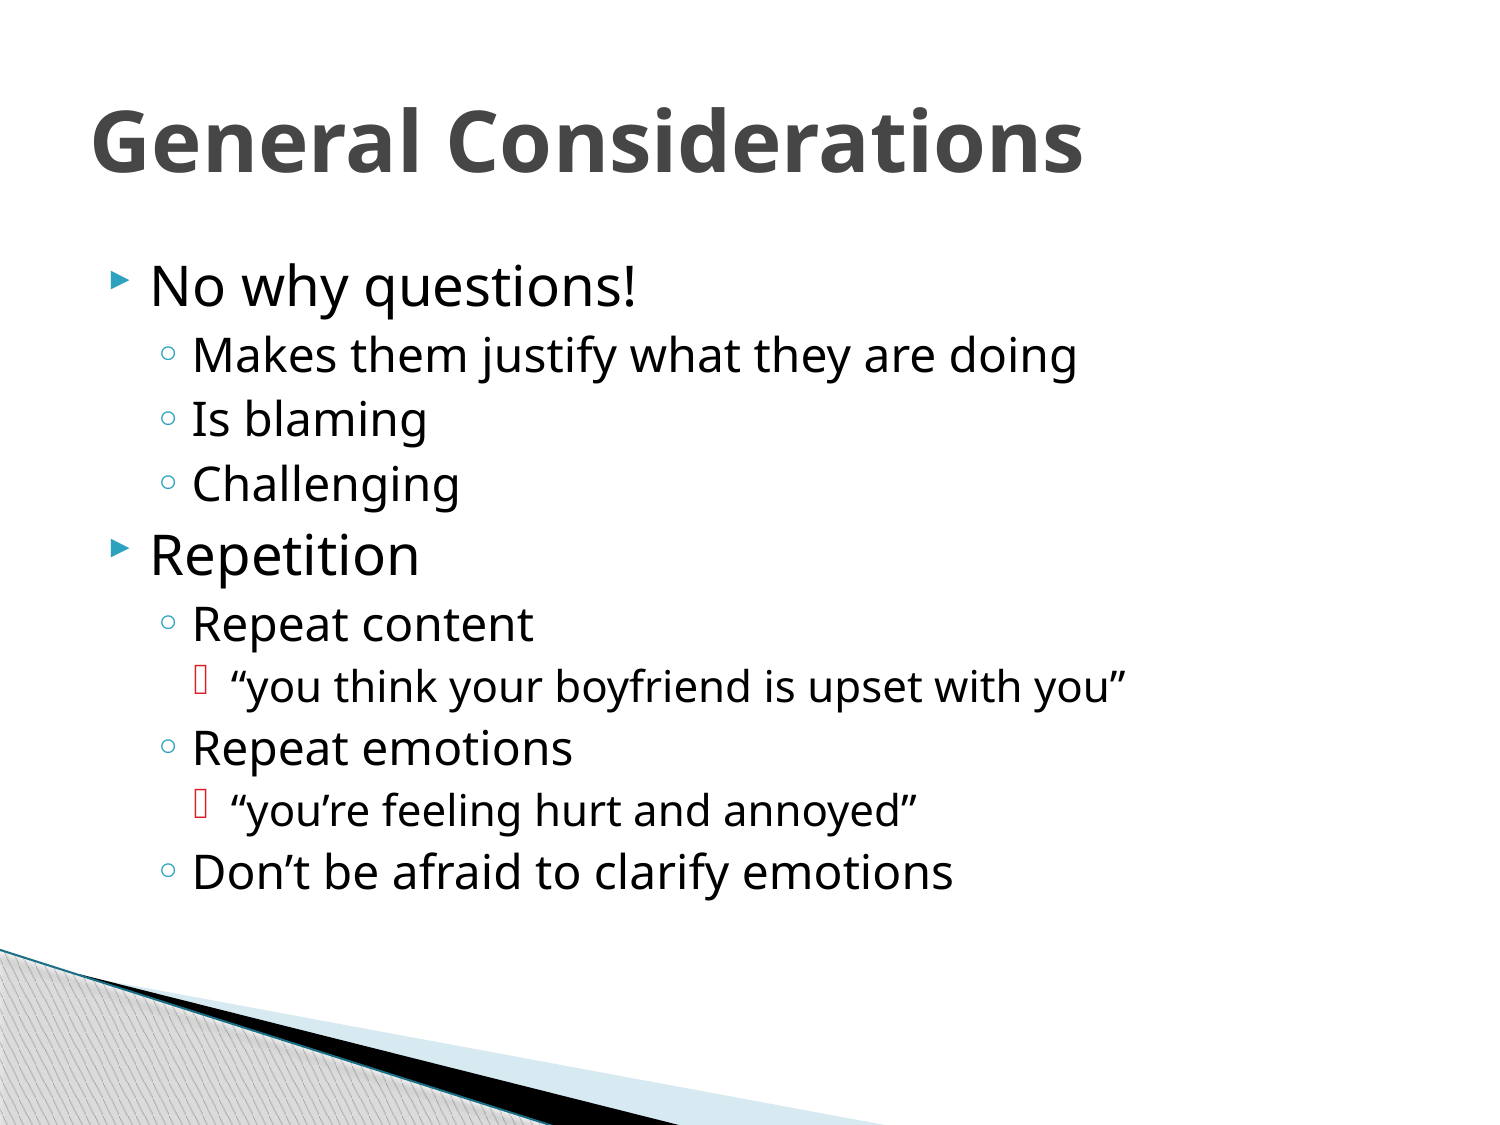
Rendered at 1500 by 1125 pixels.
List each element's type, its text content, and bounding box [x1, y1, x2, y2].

title General Considerations [75, 45, 1425, 233]
list No why questions! Makes them justify what they are doing Is blaming Challenging Repetition Repeat content “you think your boyfriend is upset with you” Repeat emotions “you’re feeling hurt and annoyed” Don’t be afraid to clarify emotions [75, 243, 1425, 986]
